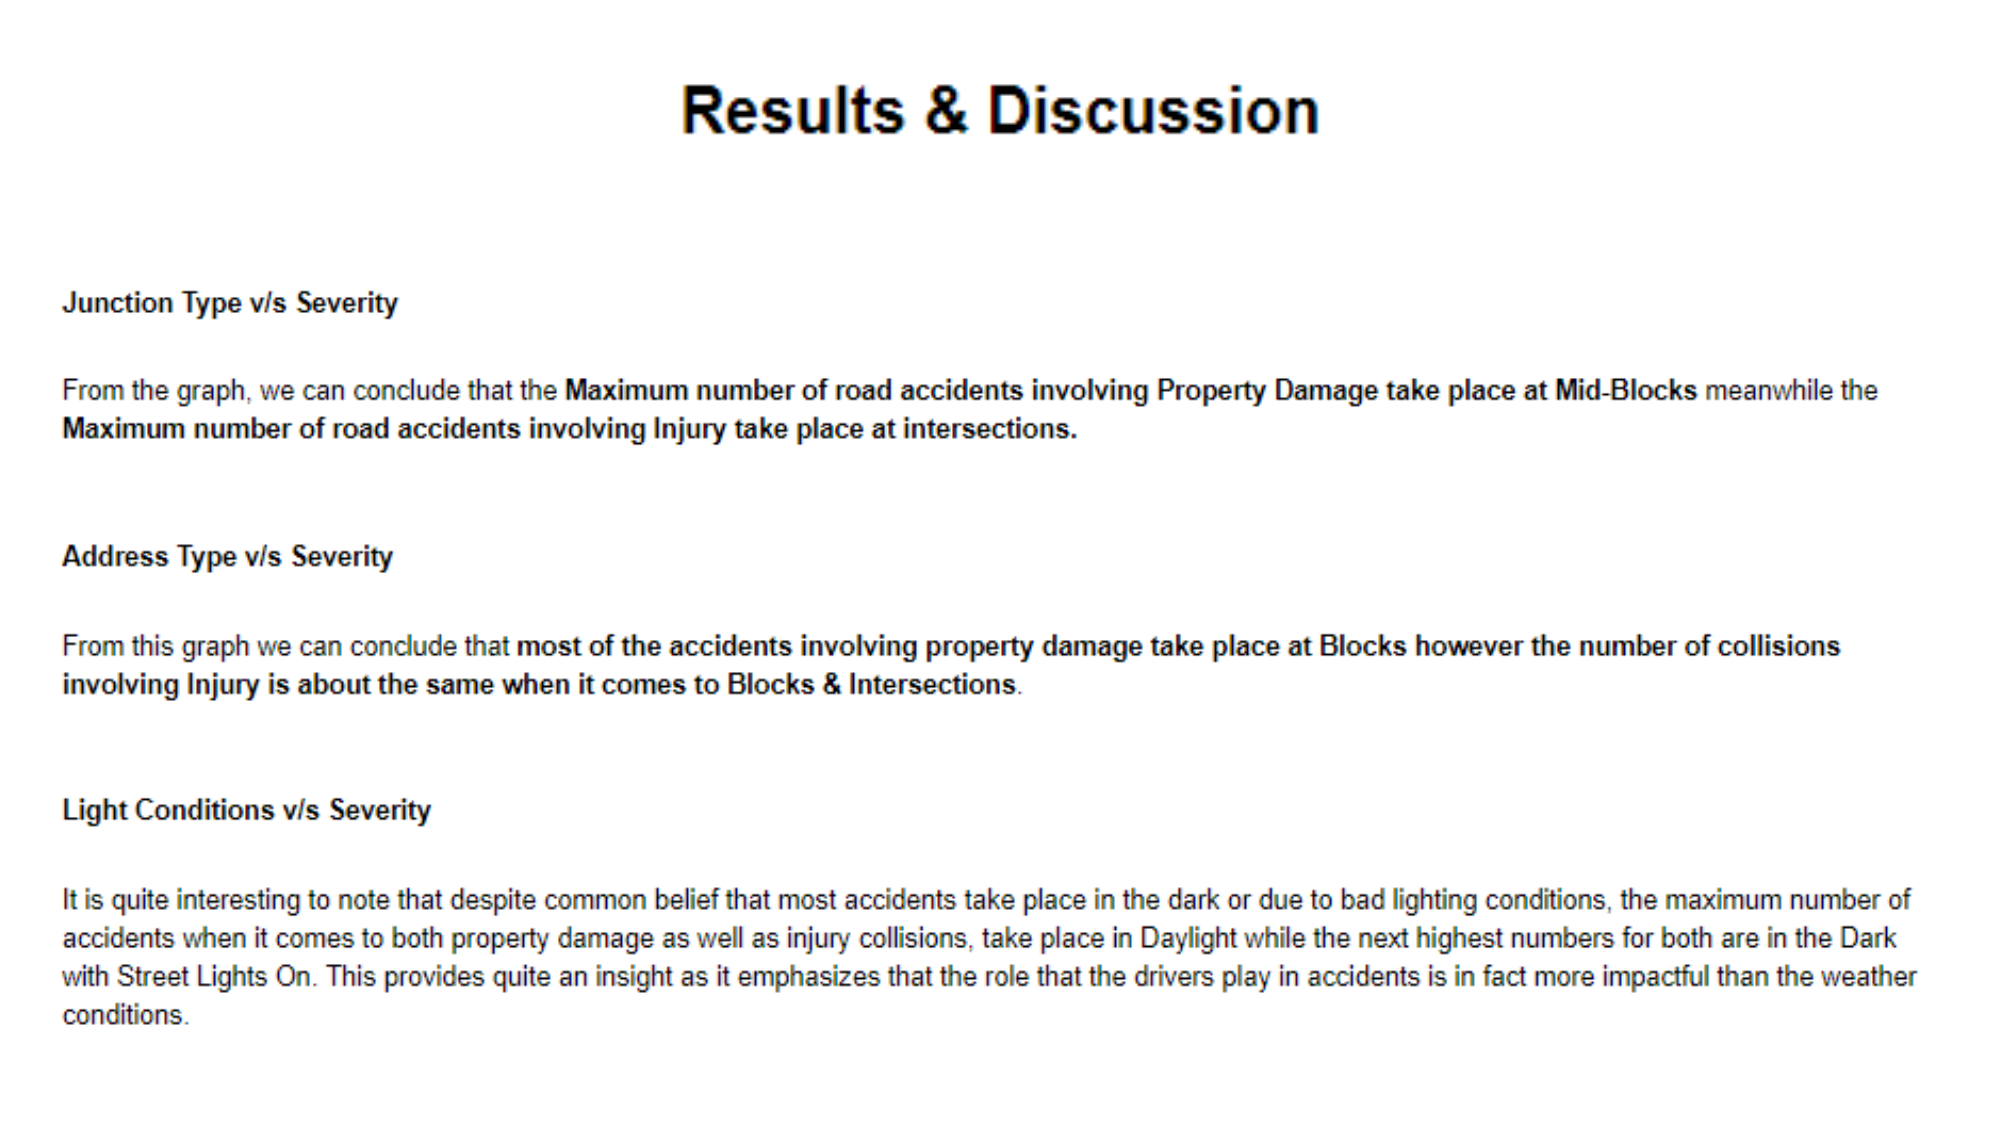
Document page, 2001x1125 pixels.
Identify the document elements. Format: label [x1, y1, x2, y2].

picture [653, 48, 1347, 176]
picture [48, 264, 1952, 1077]
